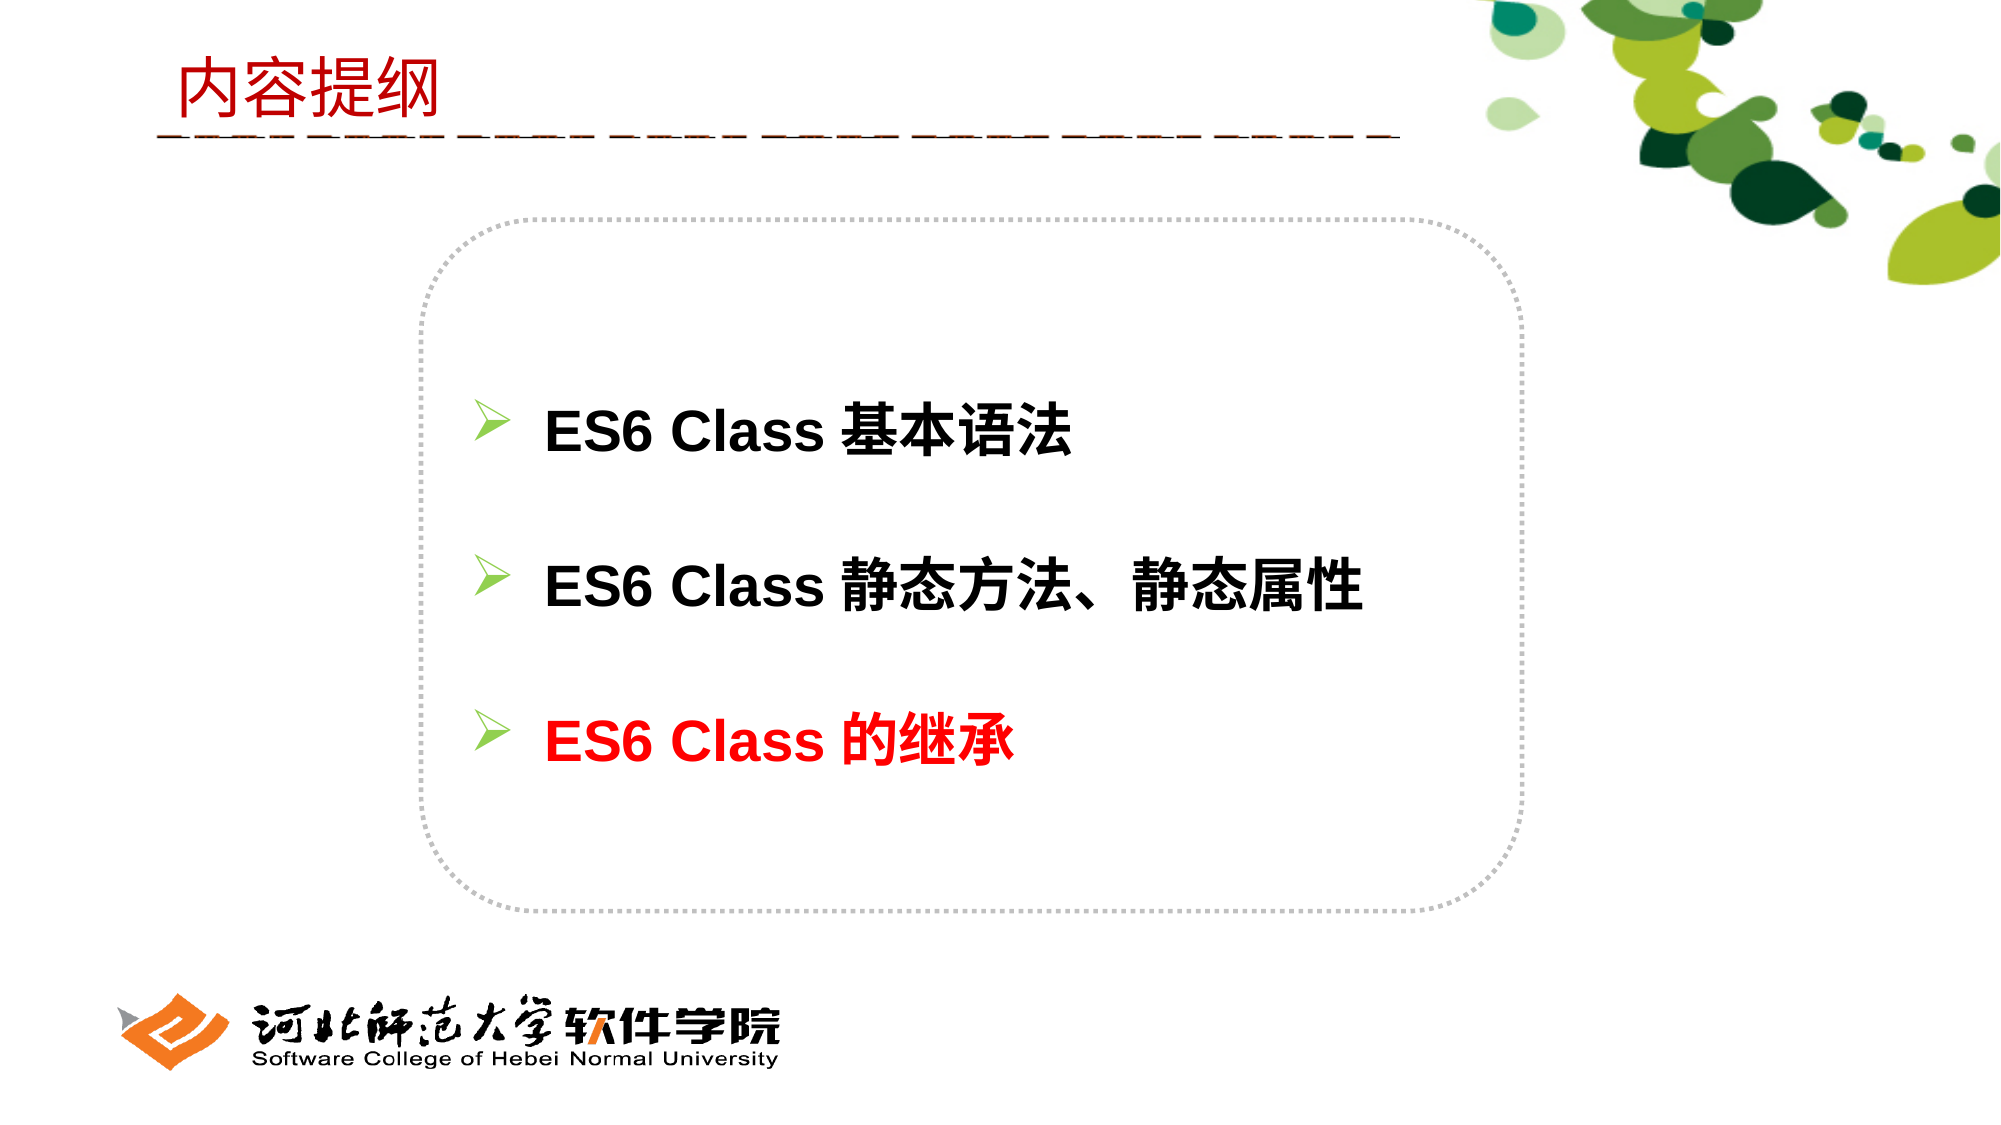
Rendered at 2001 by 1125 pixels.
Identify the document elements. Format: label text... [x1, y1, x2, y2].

text_box 内容提纲 [160, 38, 1505, 120]
picture [0, 0, 2001, 1125]
text_box ES6 Class基本语法 ES6 Class静态方法、静态属性 ES6 Class的继承 [421, 219, 1523, 912]
